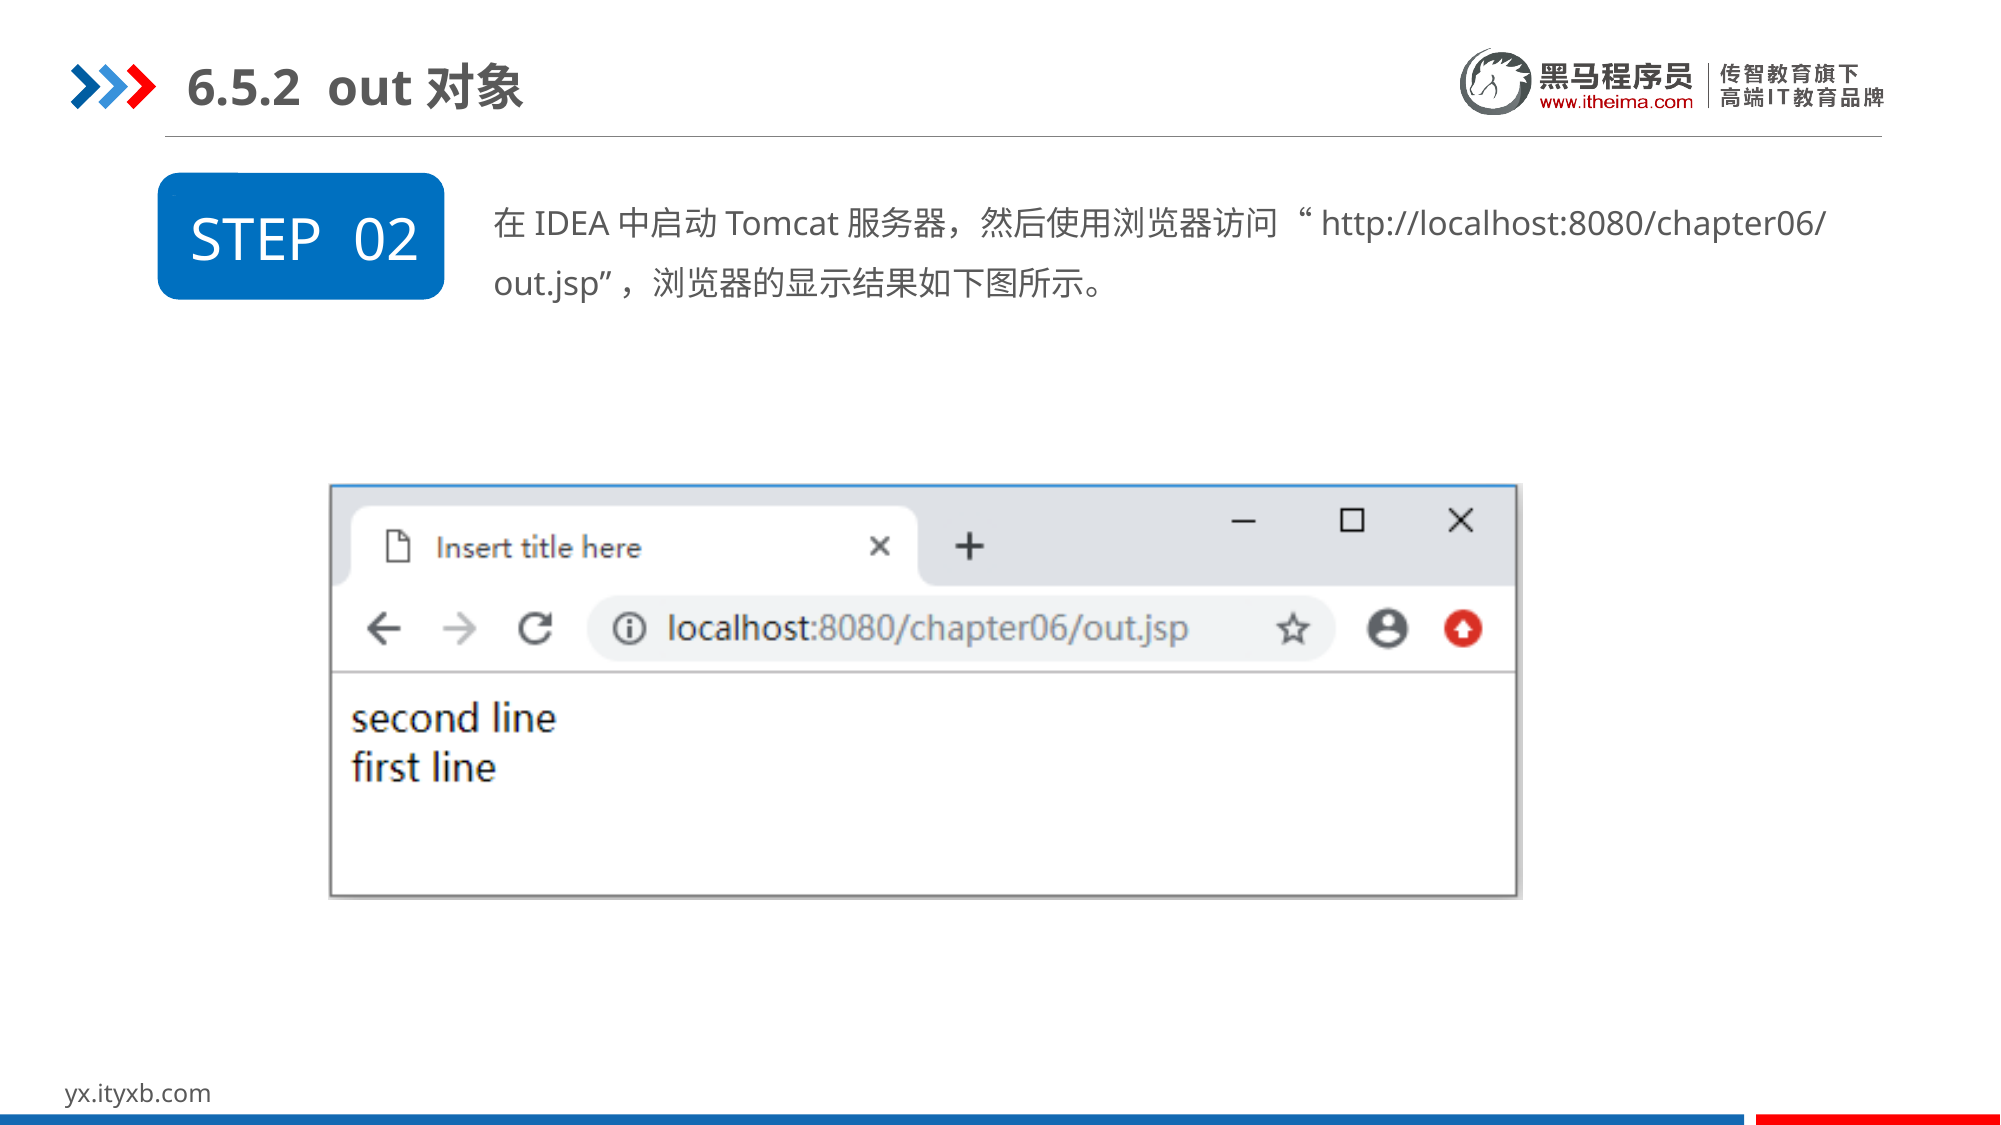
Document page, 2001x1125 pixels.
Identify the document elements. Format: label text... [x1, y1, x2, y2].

picture [328, 482, 1523, 900]
text_box STEP 02 [172, 195, 439, 280]
text_box 在IDEA中启动Tomcat服务器，然后使用浏览器访问“http://localhost:8080/chapter06/out.jsp”，浏览器的显示结果如下图所示。 [478, 174, 1871, 310]
picture [1460, 48, 1887, 115]
text_box [156, 171, 446, 301]
text_box 6.5.2 out对象 [187, 43, 563, 127]
